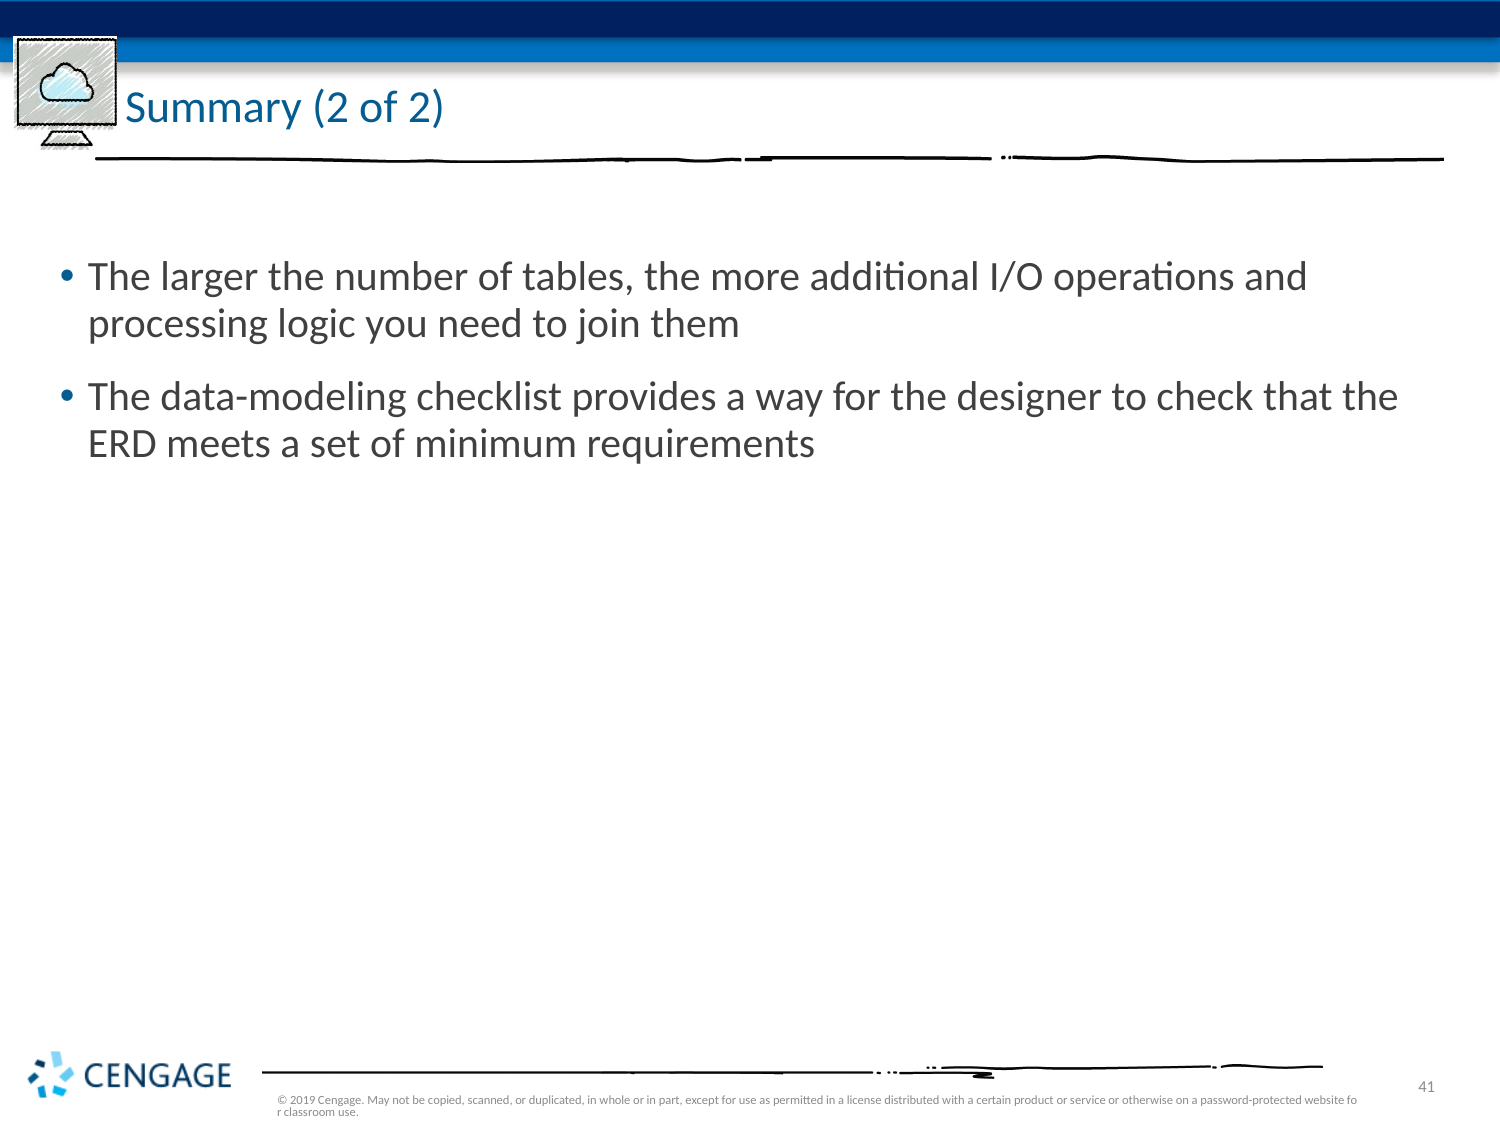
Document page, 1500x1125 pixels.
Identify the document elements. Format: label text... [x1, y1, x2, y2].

picture [13, 36, 117, 151]
picture [95, 155, 1444, 163]
picture [262, 1064, 1323, 1079]
list The larger the number of tables, the more additional I/O operations and processing logic you need to join them The data-modeling checklist provides a way for the designer to check that the ERD meets a set of minimum requirements [59, 252, 1441, 543]
title Summary (2 of 2) [125, 84, 1442, 132]
footer © 2019 Cengage. May not be copied, scanned, or duplicated, in whole or in part, except for use as permitted in a license distributed with a certain product or service or otherwise on a password-protected website for classroom use. [262, 1079, 1375, 1120]
picture [7, 1037, 244, 1111]
